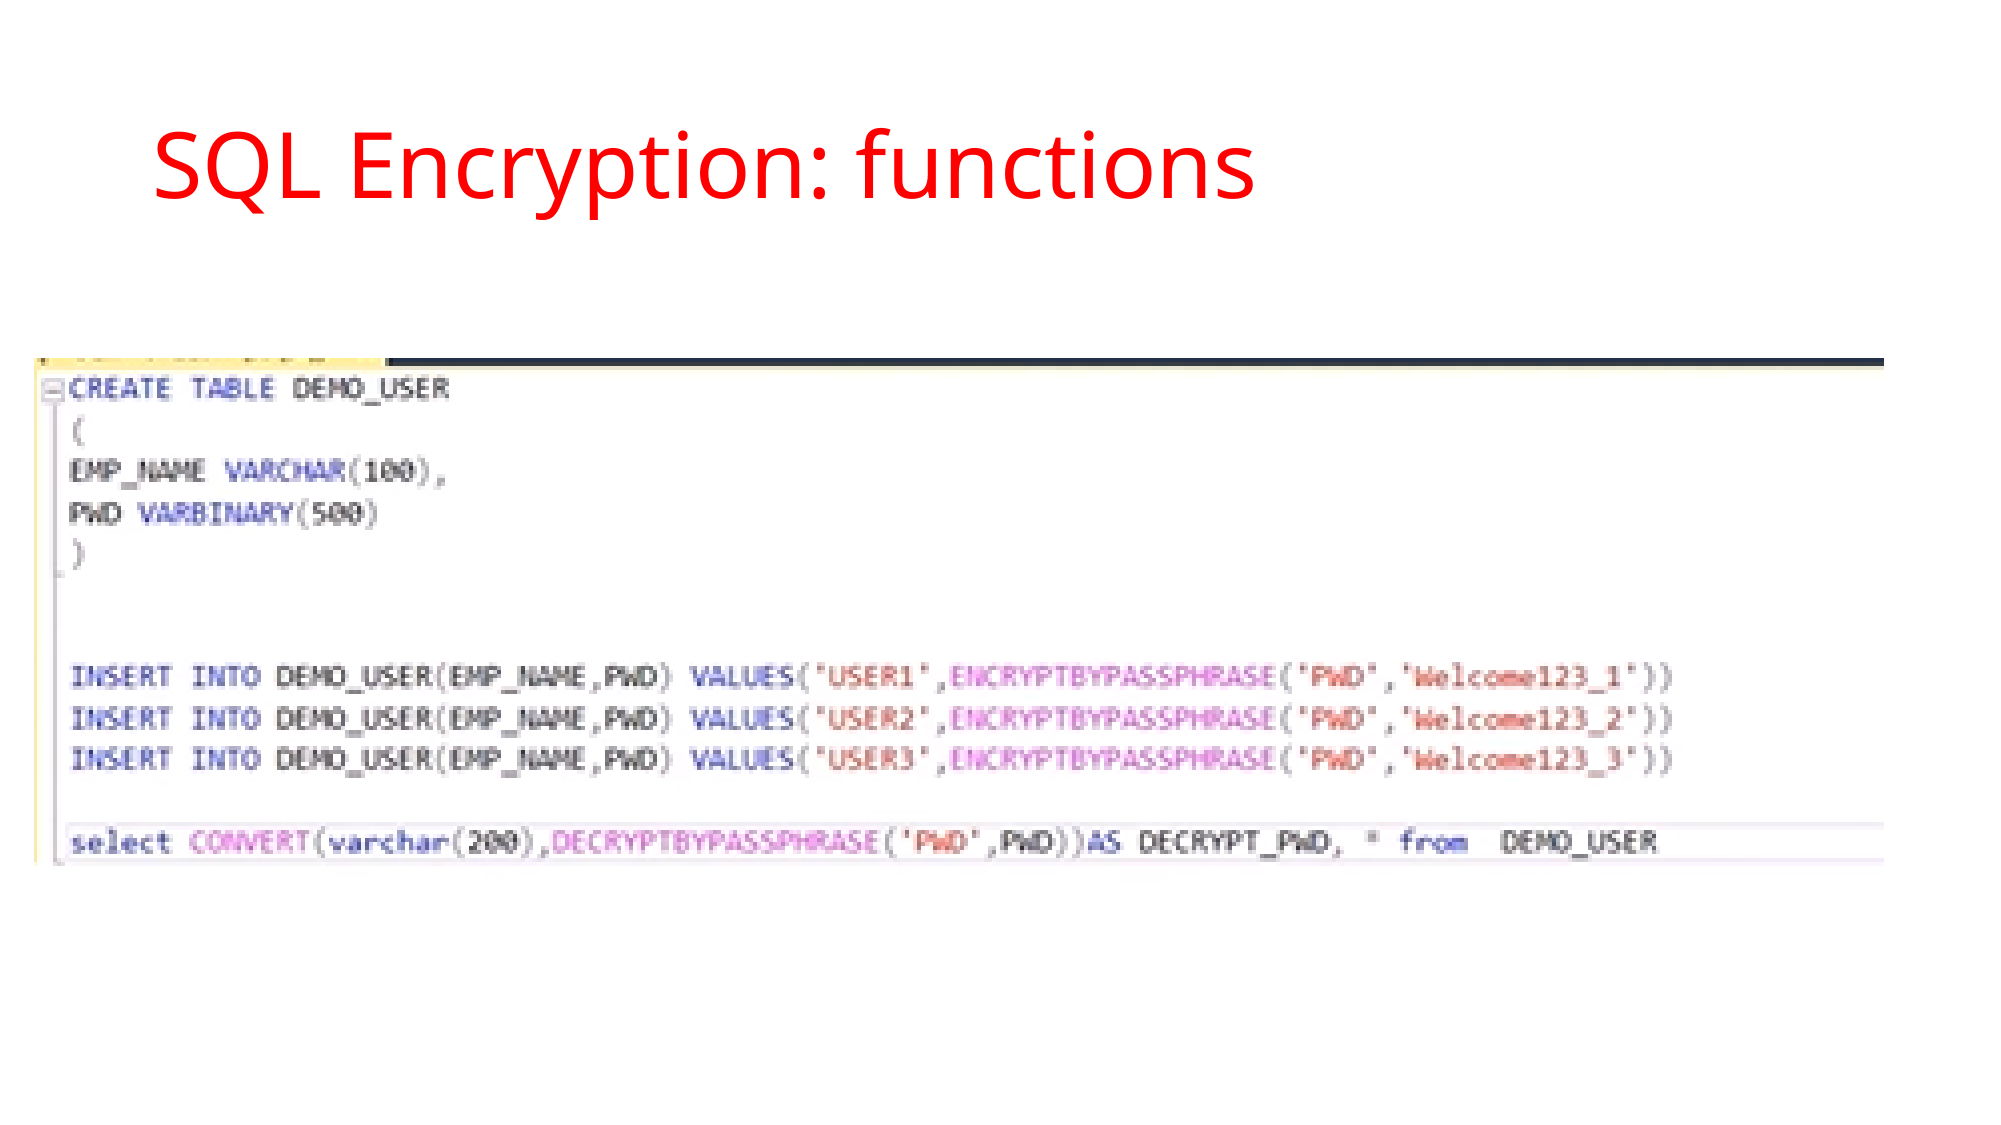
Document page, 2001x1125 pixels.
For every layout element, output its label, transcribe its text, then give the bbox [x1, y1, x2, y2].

title SQL Encryption: functions [137, 59, 1863, 278]
picture [34, 358, 1884, 926]
